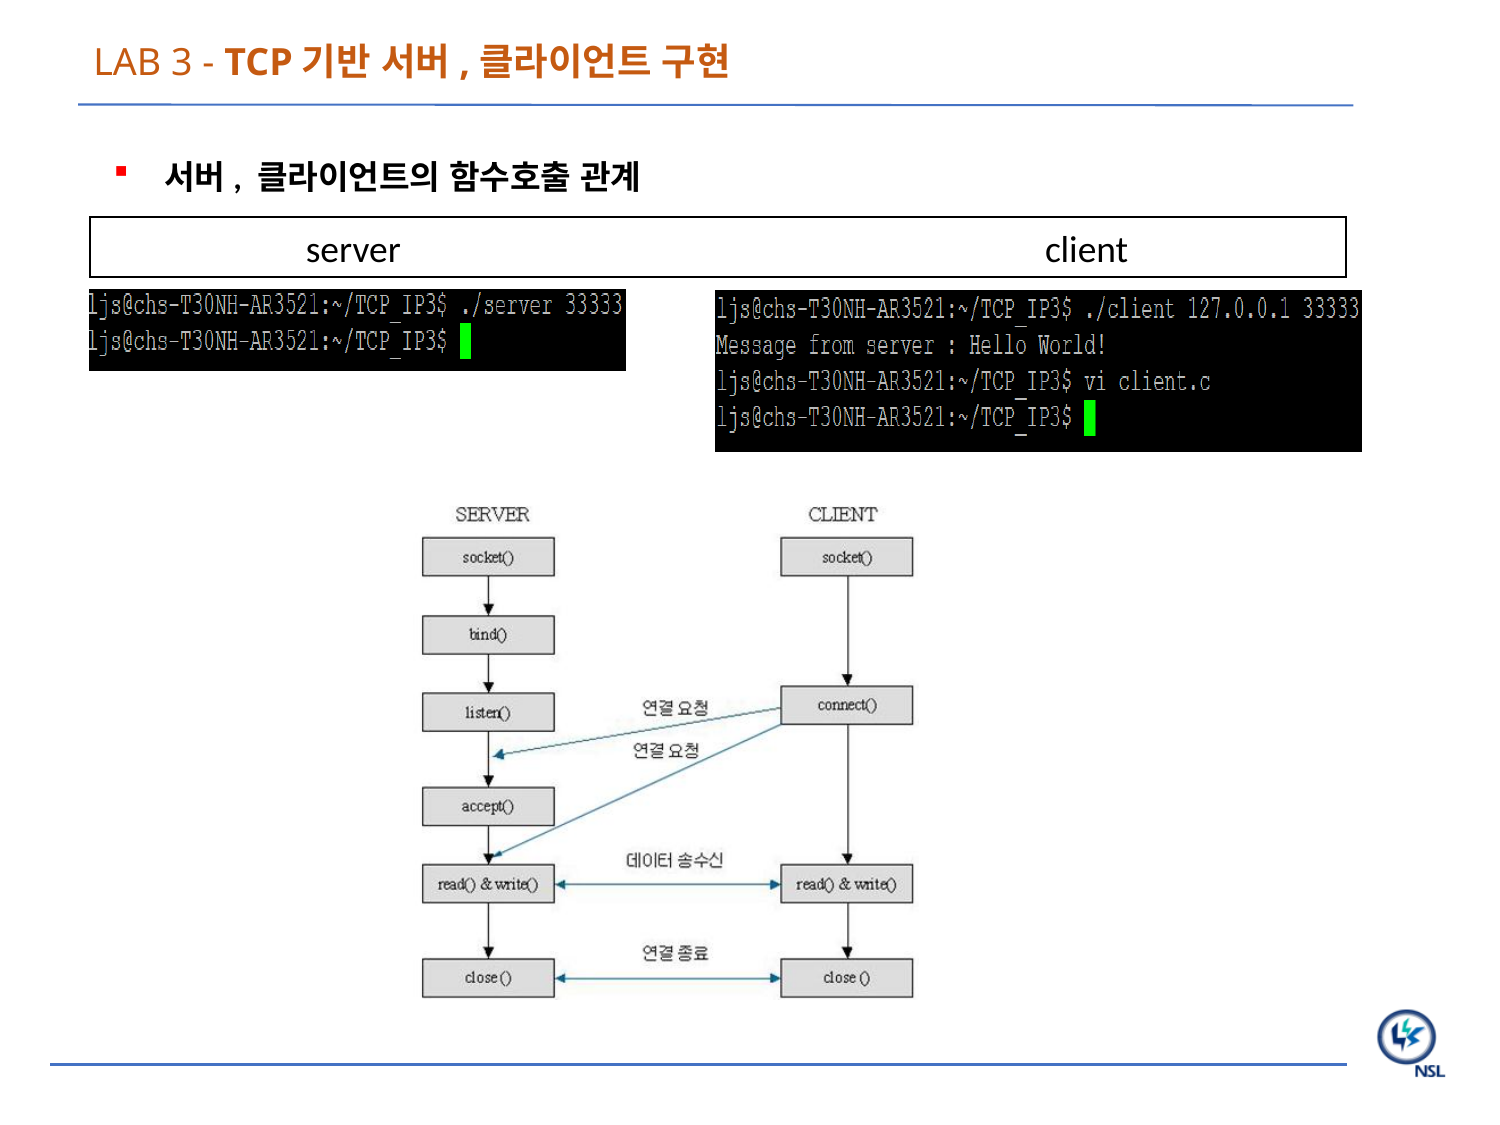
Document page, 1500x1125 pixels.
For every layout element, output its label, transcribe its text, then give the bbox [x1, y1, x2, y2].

picture [715, 290, 1362, 452]
text_box server client [89, 216, 1347, 278]
picture [89, 289, 626, 372]
text_box 서버, 클라이언트의 함수호출 관계 [99, 148, 657, 204]
picture [413, 497, 919, 1000]
title LAB 3 - TCP기반 서버,클라이언트 구현 [78, 29, 1375, 91]
picture [1374, 999, 1450, 1083]
